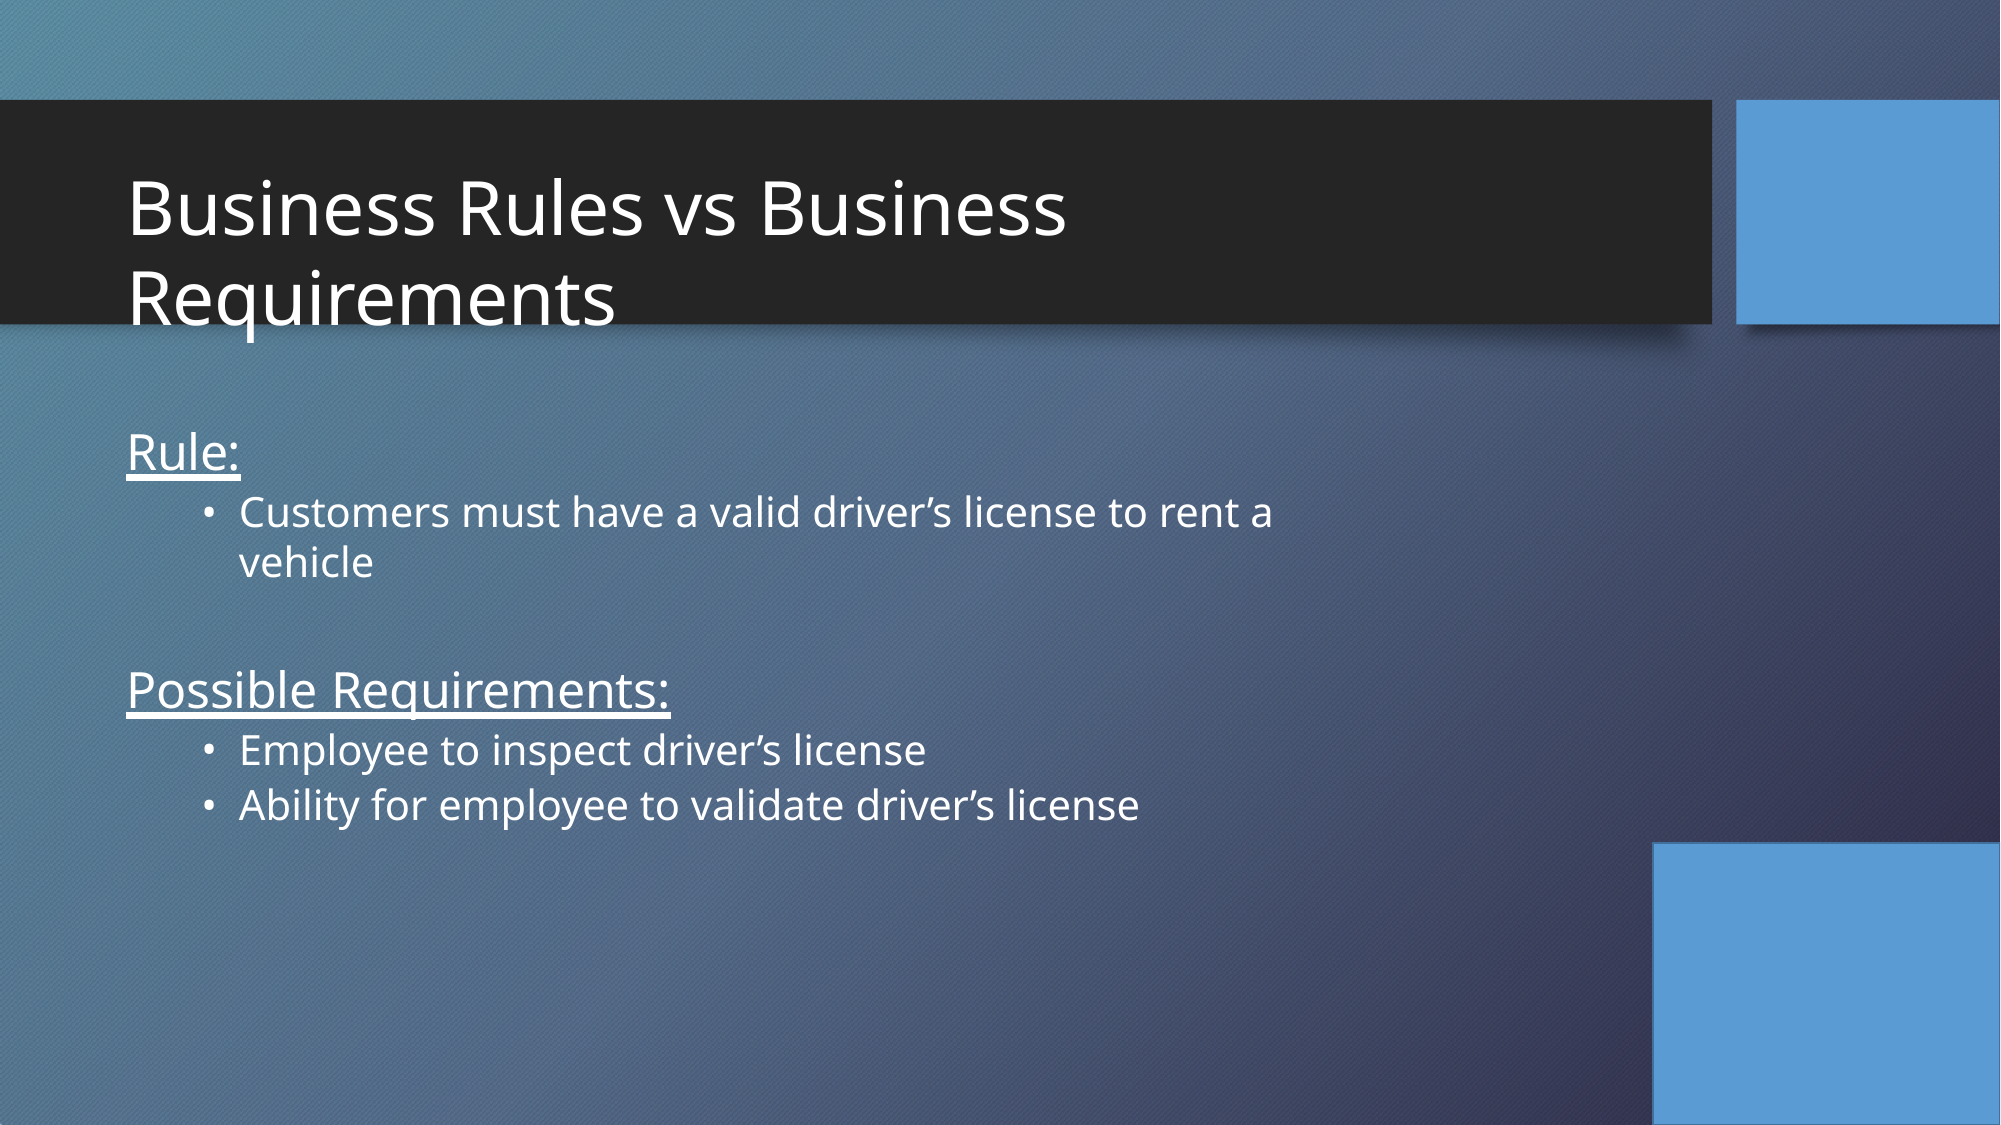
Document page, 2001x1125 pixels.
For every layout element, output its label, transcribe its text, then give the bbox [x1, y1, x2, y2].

title Business Rules vs Business Requirements [124, 158, 1479, 349]
text_box Rule: Customers must have a valid driver’s license to rent a vehicle Possible Requirements: Employee to inspect driver’s license Ability for employee to validate driver’s license [124, 410, 1391, 830]
picture [0, 0, 2000, 1125]
